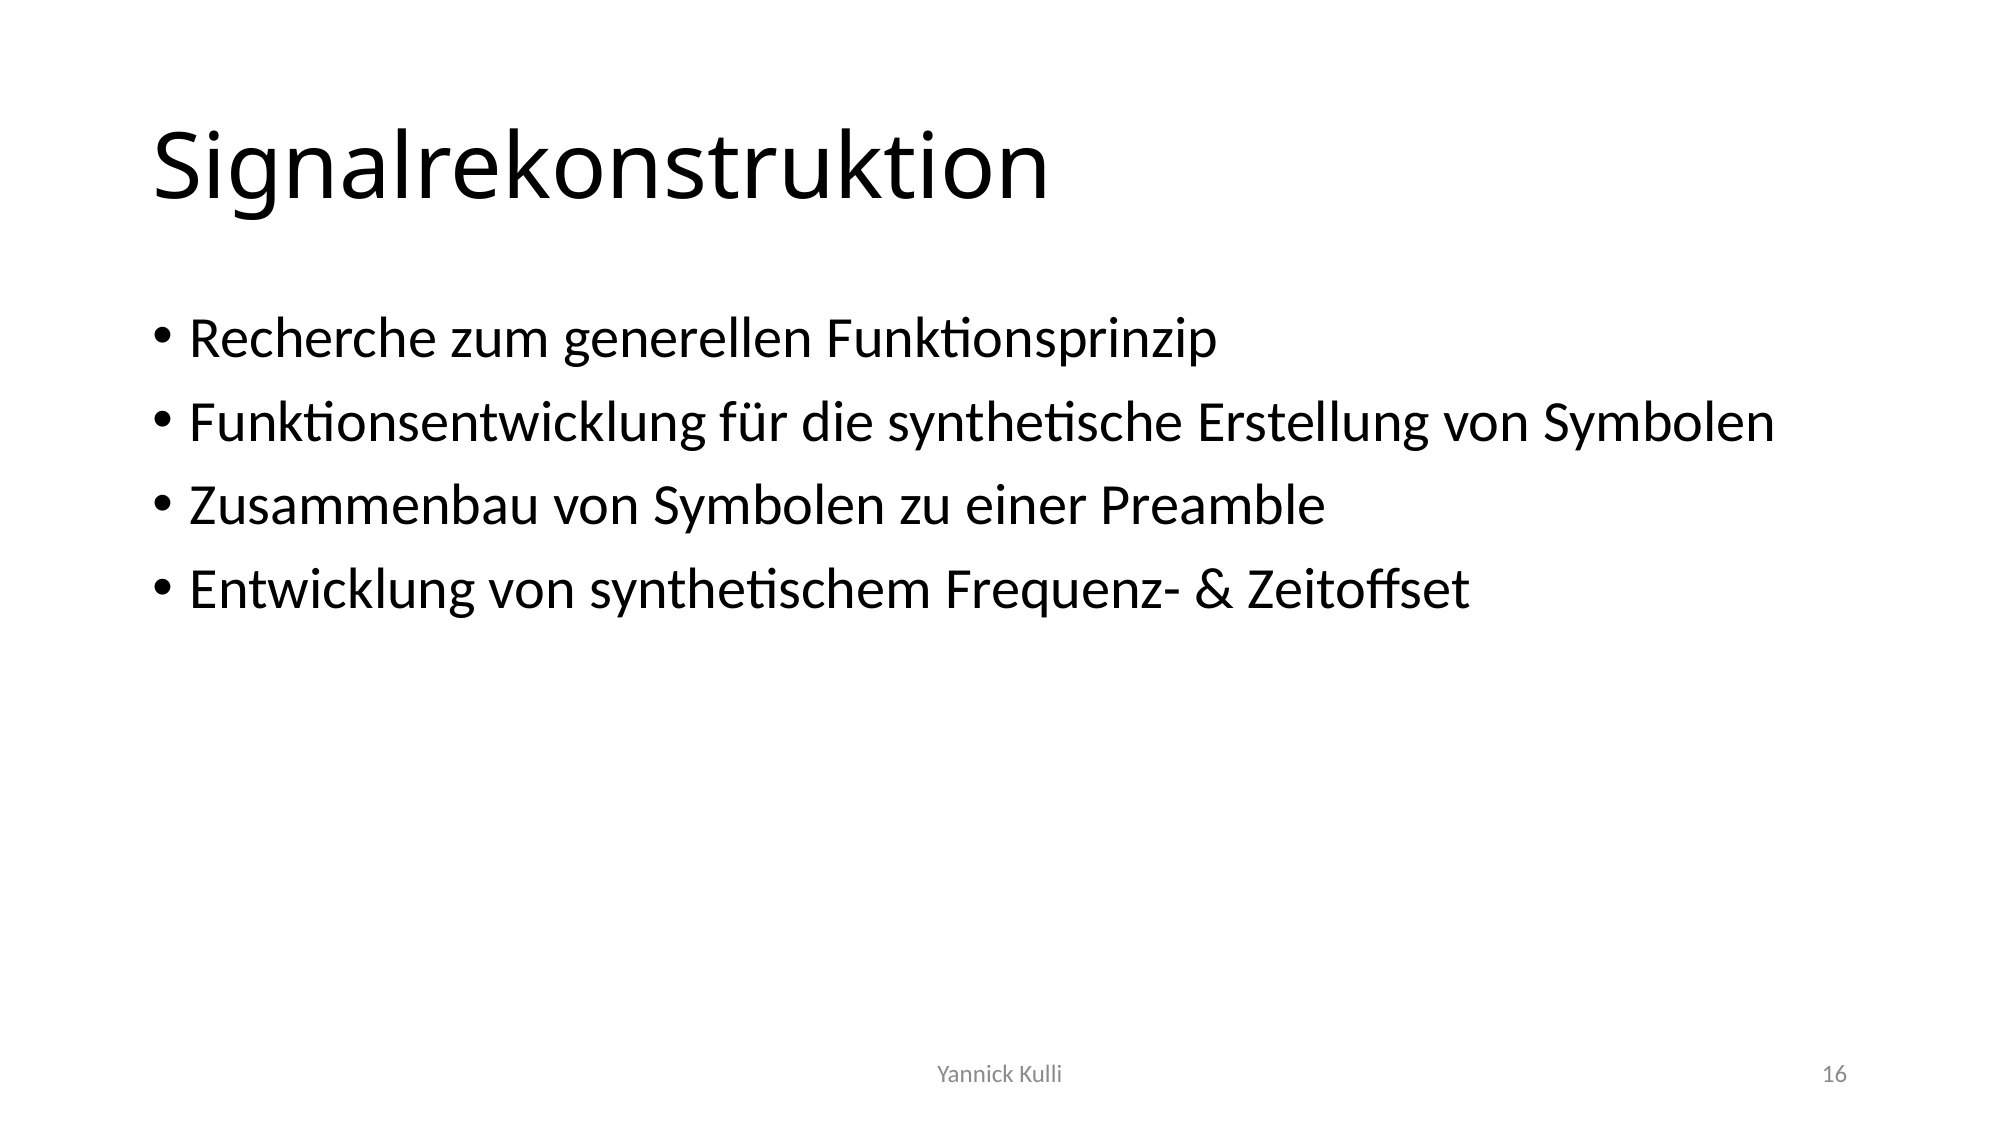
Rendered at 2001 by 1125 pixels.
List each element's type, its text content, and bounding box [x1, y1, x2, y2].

list Recherche zum generellen Funktionsprinzip Funktionsentwicklung für die synthetische Erstellung von Symbolen Zusammenbau von Symbolen zu einer Preamble Entwicklung von synthetischem Frequenz- & Zeitoffset [137, 299, 1863, 1014]
title Signalrekonstruktion [137, 59, 1863, 278]
footer Yannick Kulli [662, 1042, 1338, 1103]
slide_number 16 [1412, 1042, 1863, 1103]
